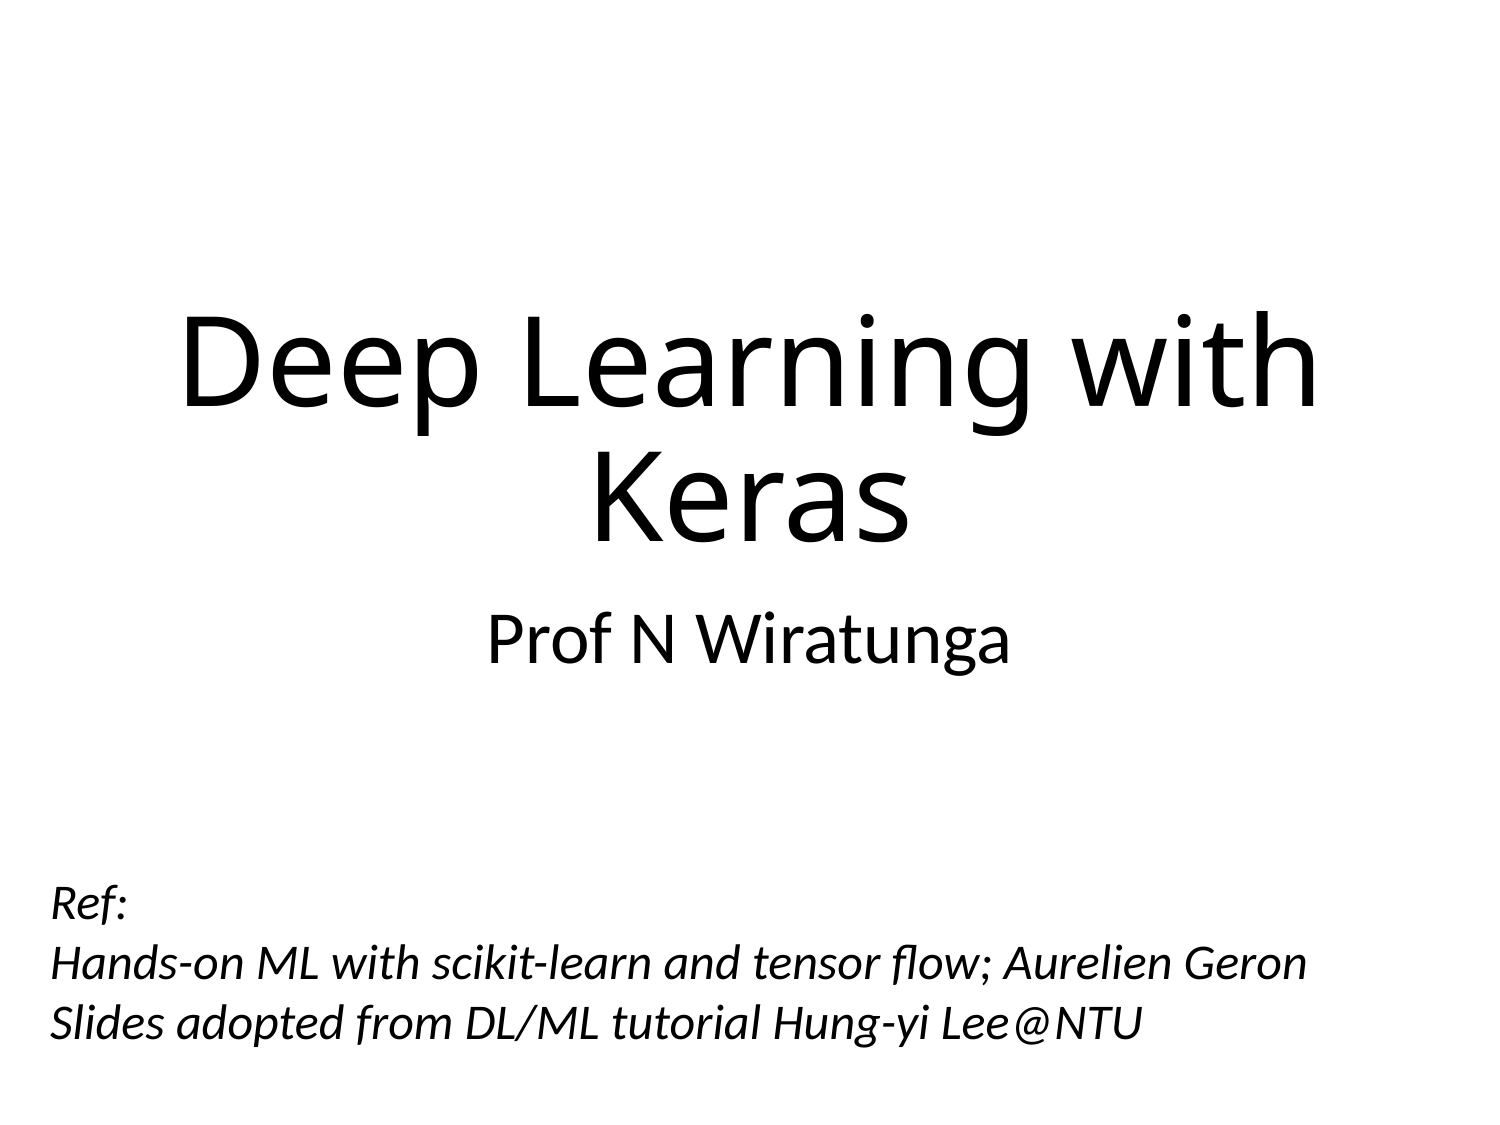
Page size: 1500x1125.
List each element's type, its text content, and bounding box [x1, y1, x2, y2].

subtitle Prof N Wiratunga [187, 590, 1313, 862]
text_box Ref: Hands-on ML with scikit-learn and tensor flow; Aurelien Geron Slides adopted from DL/ML tutorial Hung-yi Lee@NTU [35, 862, 1325, 1058]
title Deep Learning with Keras [112, 184, 1388, 576]
